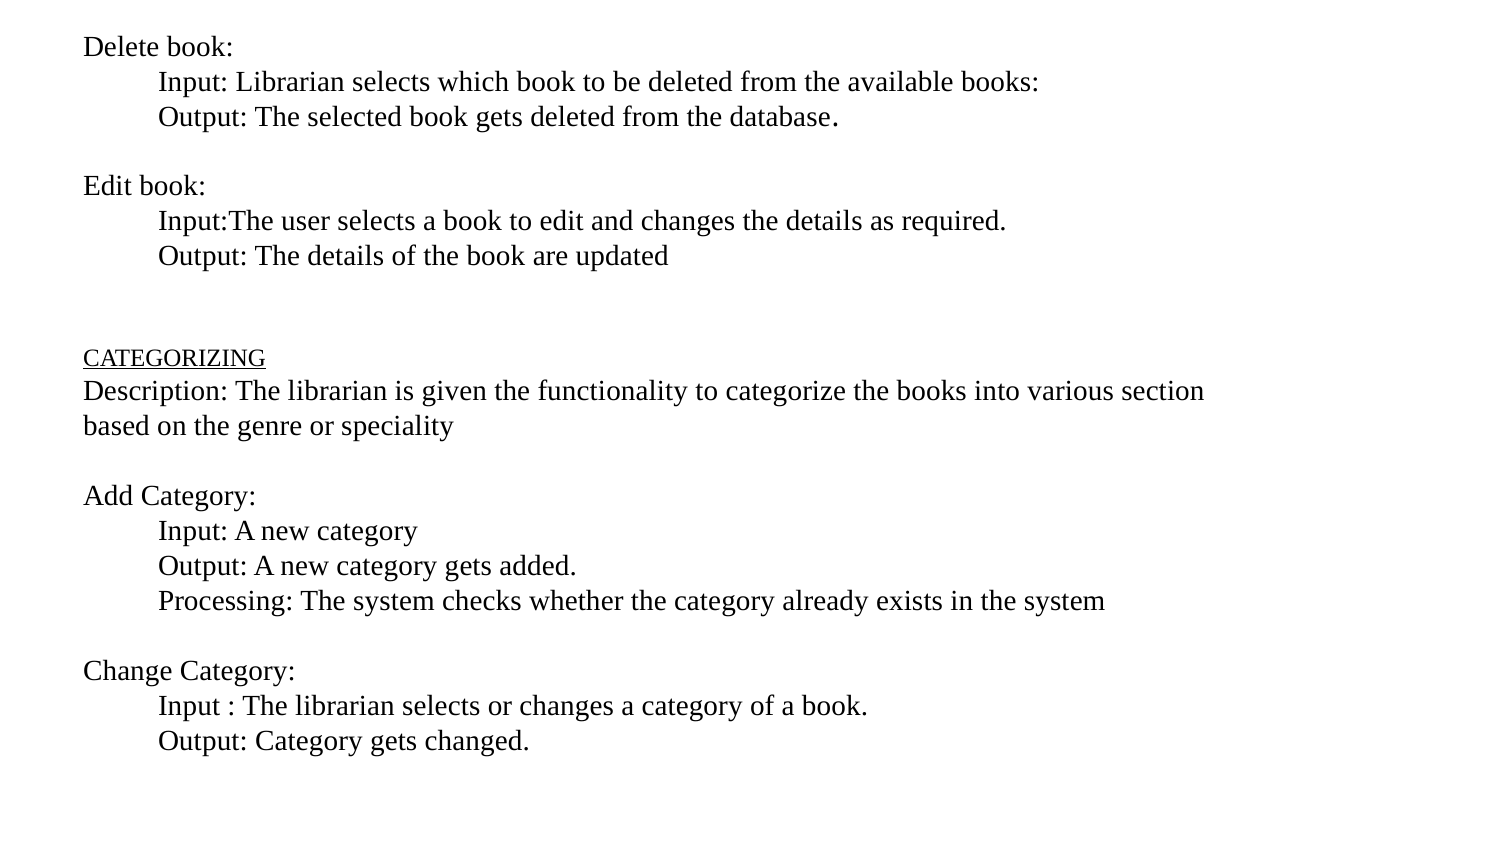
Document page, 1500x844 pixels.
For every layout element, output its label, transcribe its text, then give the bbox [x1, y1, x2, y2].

text_box Delete book: Input: Librarian selects which book to be deleted from the available books: Output: The selected book gets deleted from the database. Edit book: Input:The user selects a book to edit and changes the details as required. Output: The details of the book are updated CATEGORIZING Description: The librarian is given the functionality to categorize the books into various section based on the genre or speciality Add Category: Input: A new category Output: A new category gets added. Processing: The system checks whether the category already exists in the system Change Category: Input : The librarian selects or changes a category of a book. Output: Category gets changed. [68, 11, 1425, 806]
